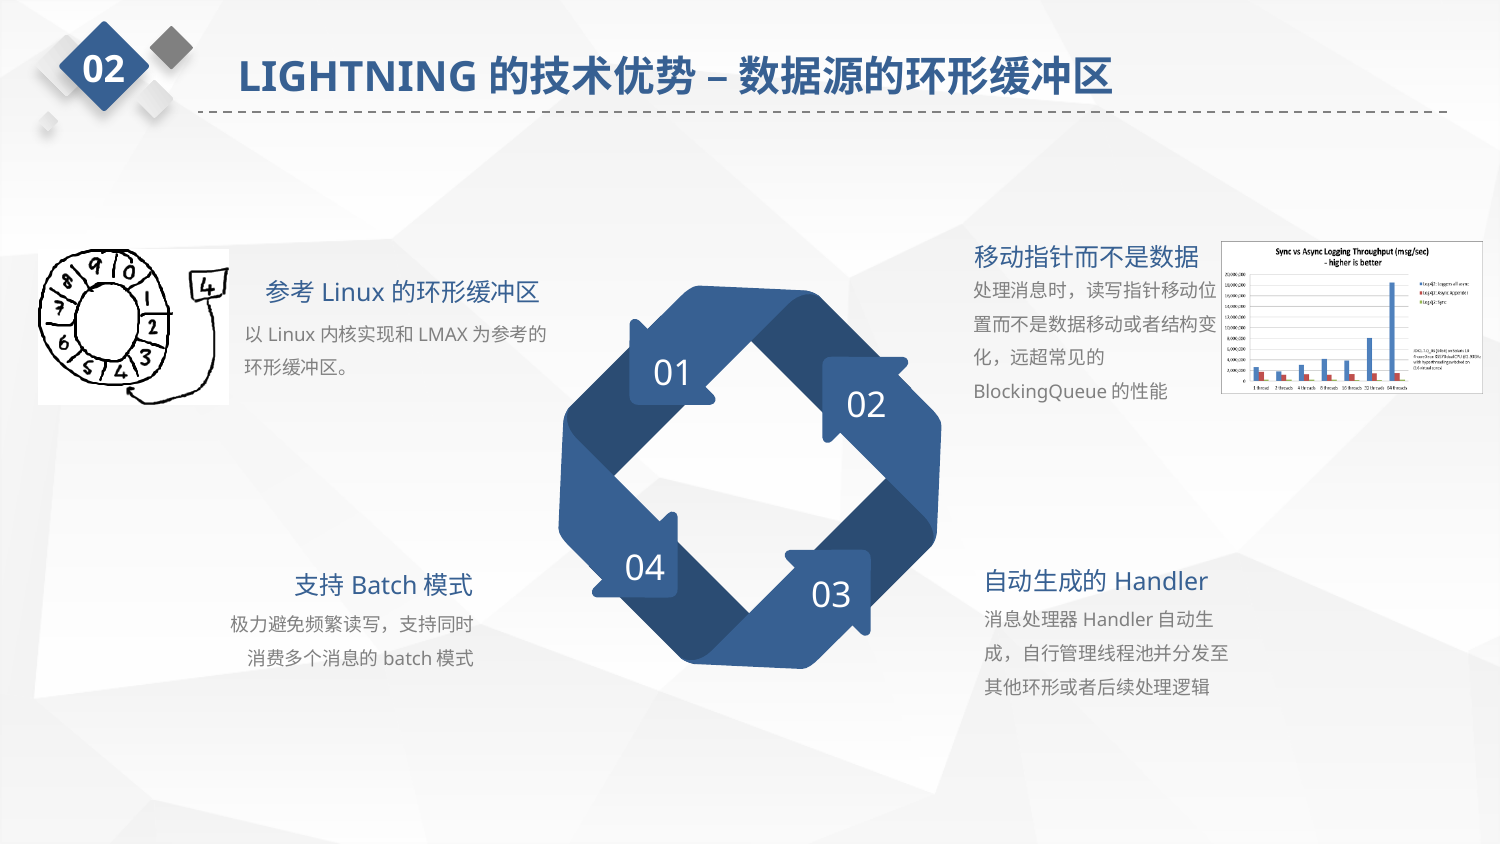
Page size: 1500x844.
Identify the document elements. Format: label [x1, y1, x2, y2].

text_box [1001, 560, 1233, 696]
text_box [244, 271, 497, 376]
text_box [226, 564, 475, 666]
text_box [502, 229, 997, 725]
text_box [41, 31, 1448, 129]
text_box [1001, 236, 1222, 400]
picture [0, 0, 1500, 844]
